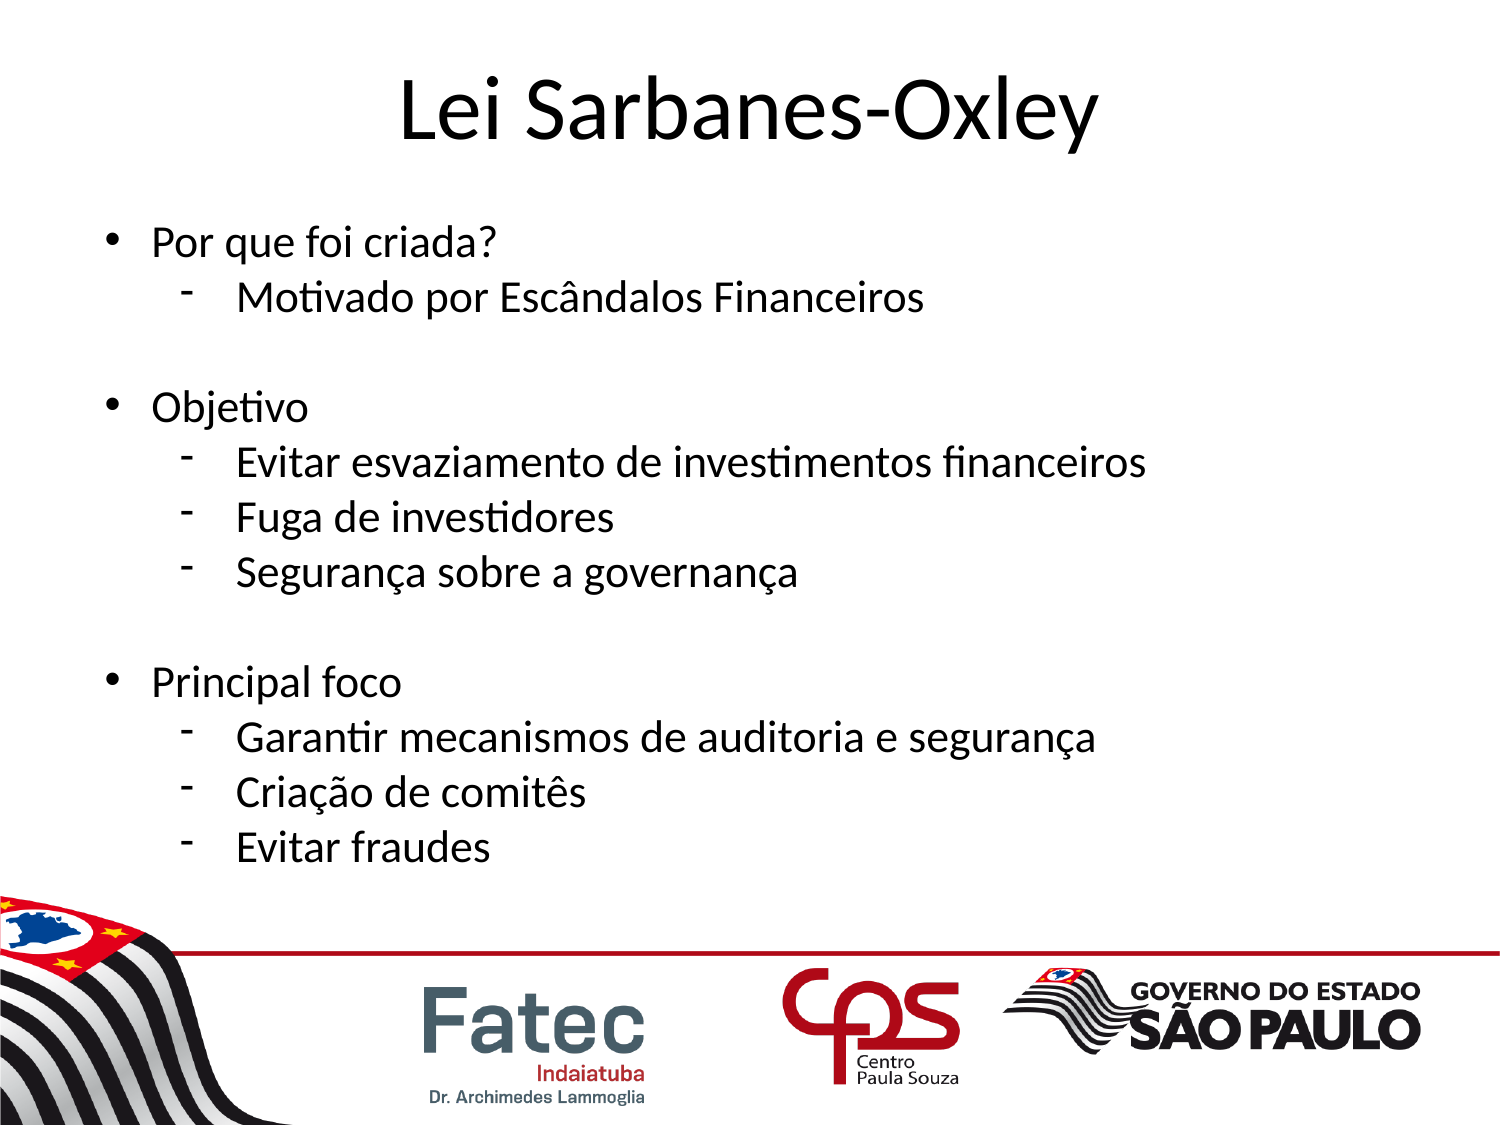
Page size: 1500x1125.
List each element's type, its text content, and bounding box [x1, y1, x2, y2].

picture [0, 896, 1500, 1125]
text_box Por que foi criada? Motivado por Escândalos Financeiros Objetivo Evitar esvaziamento de investimentos financeiros Fuga de investidores Segurança sobre a governança Principal foco Garantir mecanismos de auditoria e segurança Criação de comitês Evitar fraudes [89, 149, 1163, 879]
title Lei Sarbanes-Oxley [74, 8, 1425, 197]
